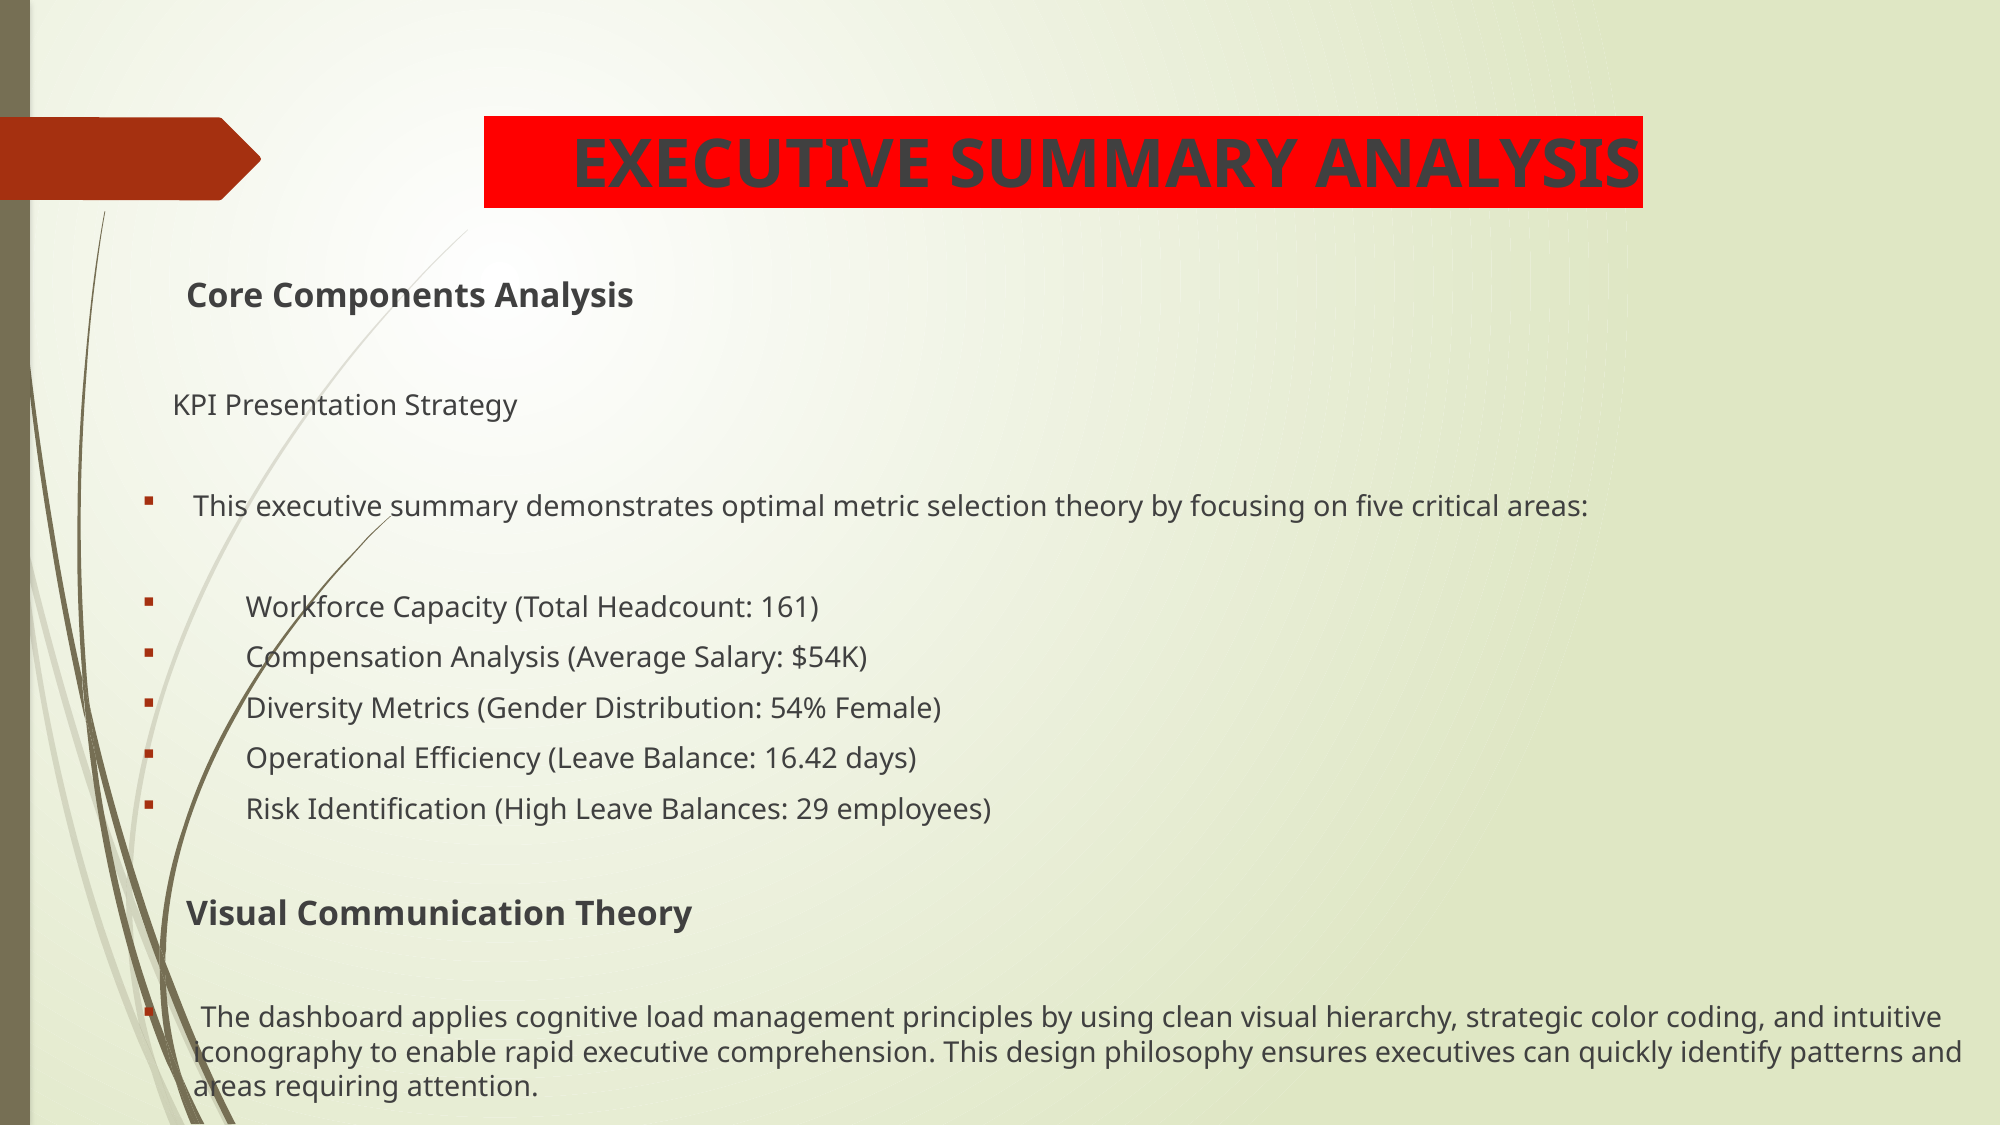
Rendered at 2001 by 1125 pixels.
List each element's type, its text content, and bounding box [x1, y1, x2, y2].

list EXECUTIVE SUMMARY ANALYSIS Core Components Analysis KPI Presentation Strategy This executive summary demonstrates optimal metric selection theory by focusing on five critical areas: Workforce Capacity (Total Headcount: 161) Compensation Analysis (Average Salary: $54K) Diversity Metrics (Gender Distribution: 54% Female) Operational Efficiency (Leave Balance: 16.42 days) Risk Identification (High Leave Balances: 29 employees) Visual Communication Theory The dashboard applies cognitive load management principles by using clean visual hierarchy, strategic color coding, and intuitive iconography to enable rapid executive comprehension. This design philosophy ensures executives can quickly identify patterns and areas requiring attention. [127, 0, 2000, 1125]
